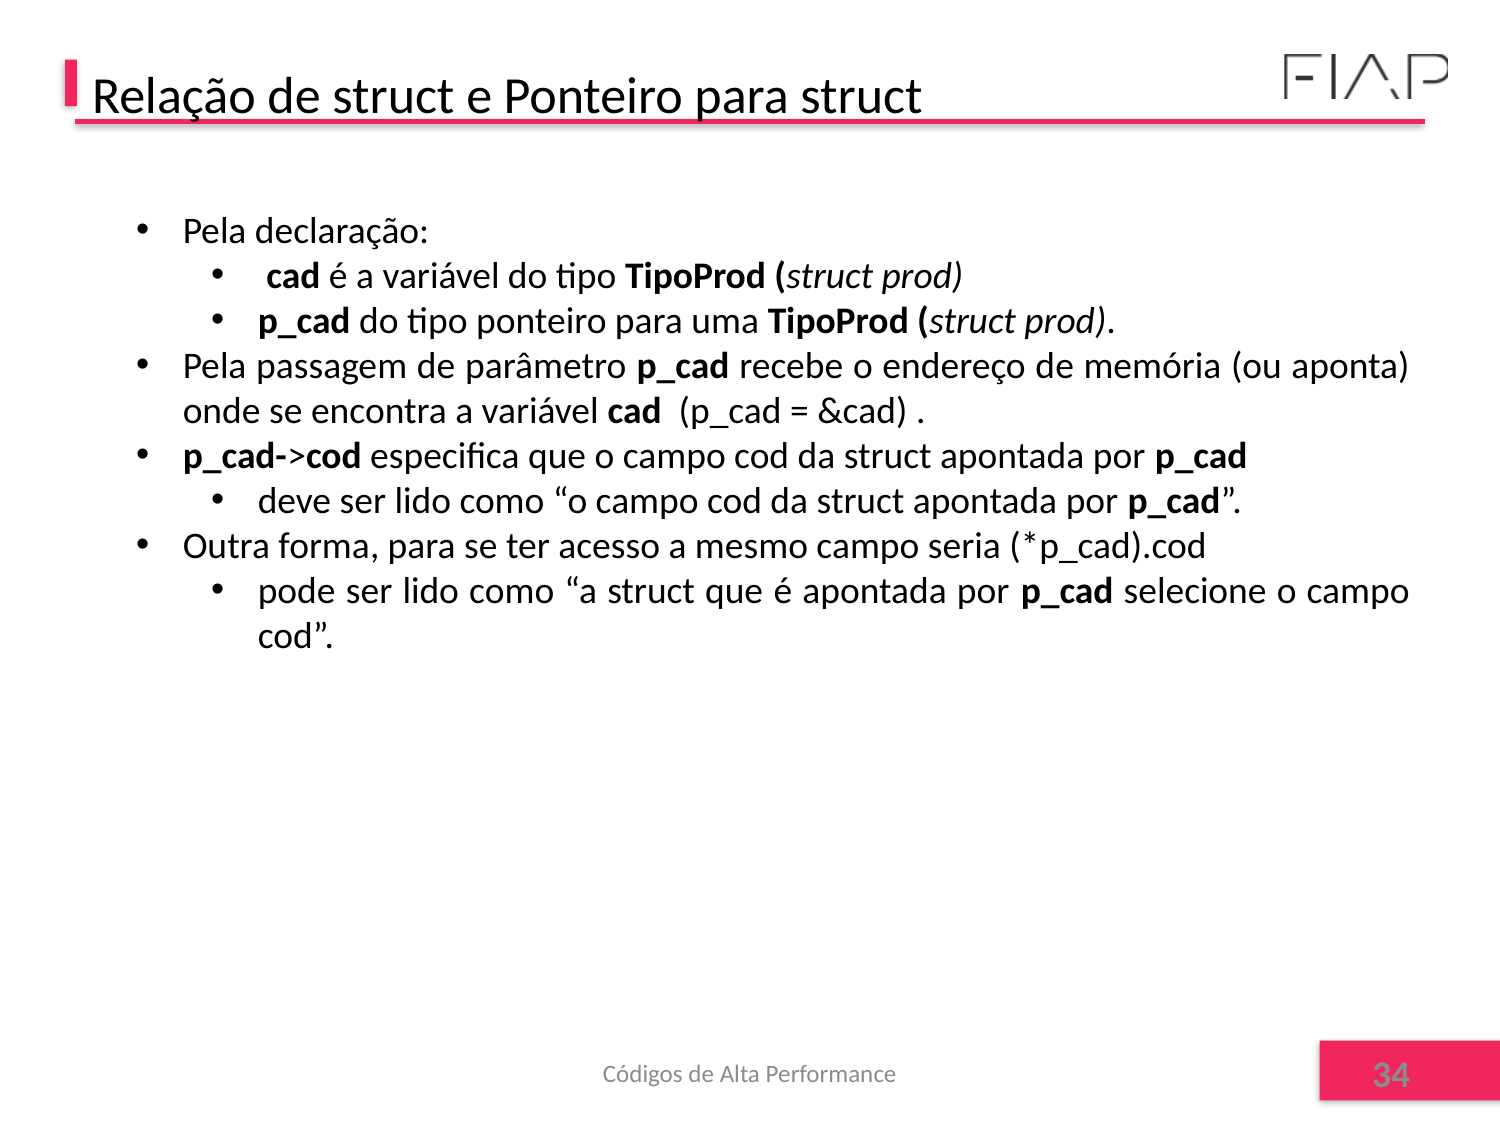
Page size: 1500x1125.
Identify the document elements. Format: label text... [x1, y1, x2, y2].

footer Códigos de Alta Performance [512, 1042, 988, 1103]
text_box Pela declaração: cad é a variável do tipo TipoProd (struct prod) p_cad do tipo ponteiro para uma TipoProd (struct prod). Pela passagem de parâmetro p_cad recebe o endereço de memória (ou aponta) onde se encontra a variável cad (p_cad = &cad) . p_cad->cod especifica que o campo cod da struct apontada por p_cad deve ser lido como “o campo cod da struct apontada por p_cad”. Outra forma, para se ter acesso a mesmo campo seria (*p_cad).cod pode ser lido como “a struct que é apontada por p_cad selecione o campo cod”. [121, 198, 1425, 709]
title Relação de struct e Ponteiro para struct [77, 53, 1427, 131]
slide_number 34 [1074, 1042, 1425, 1103]
